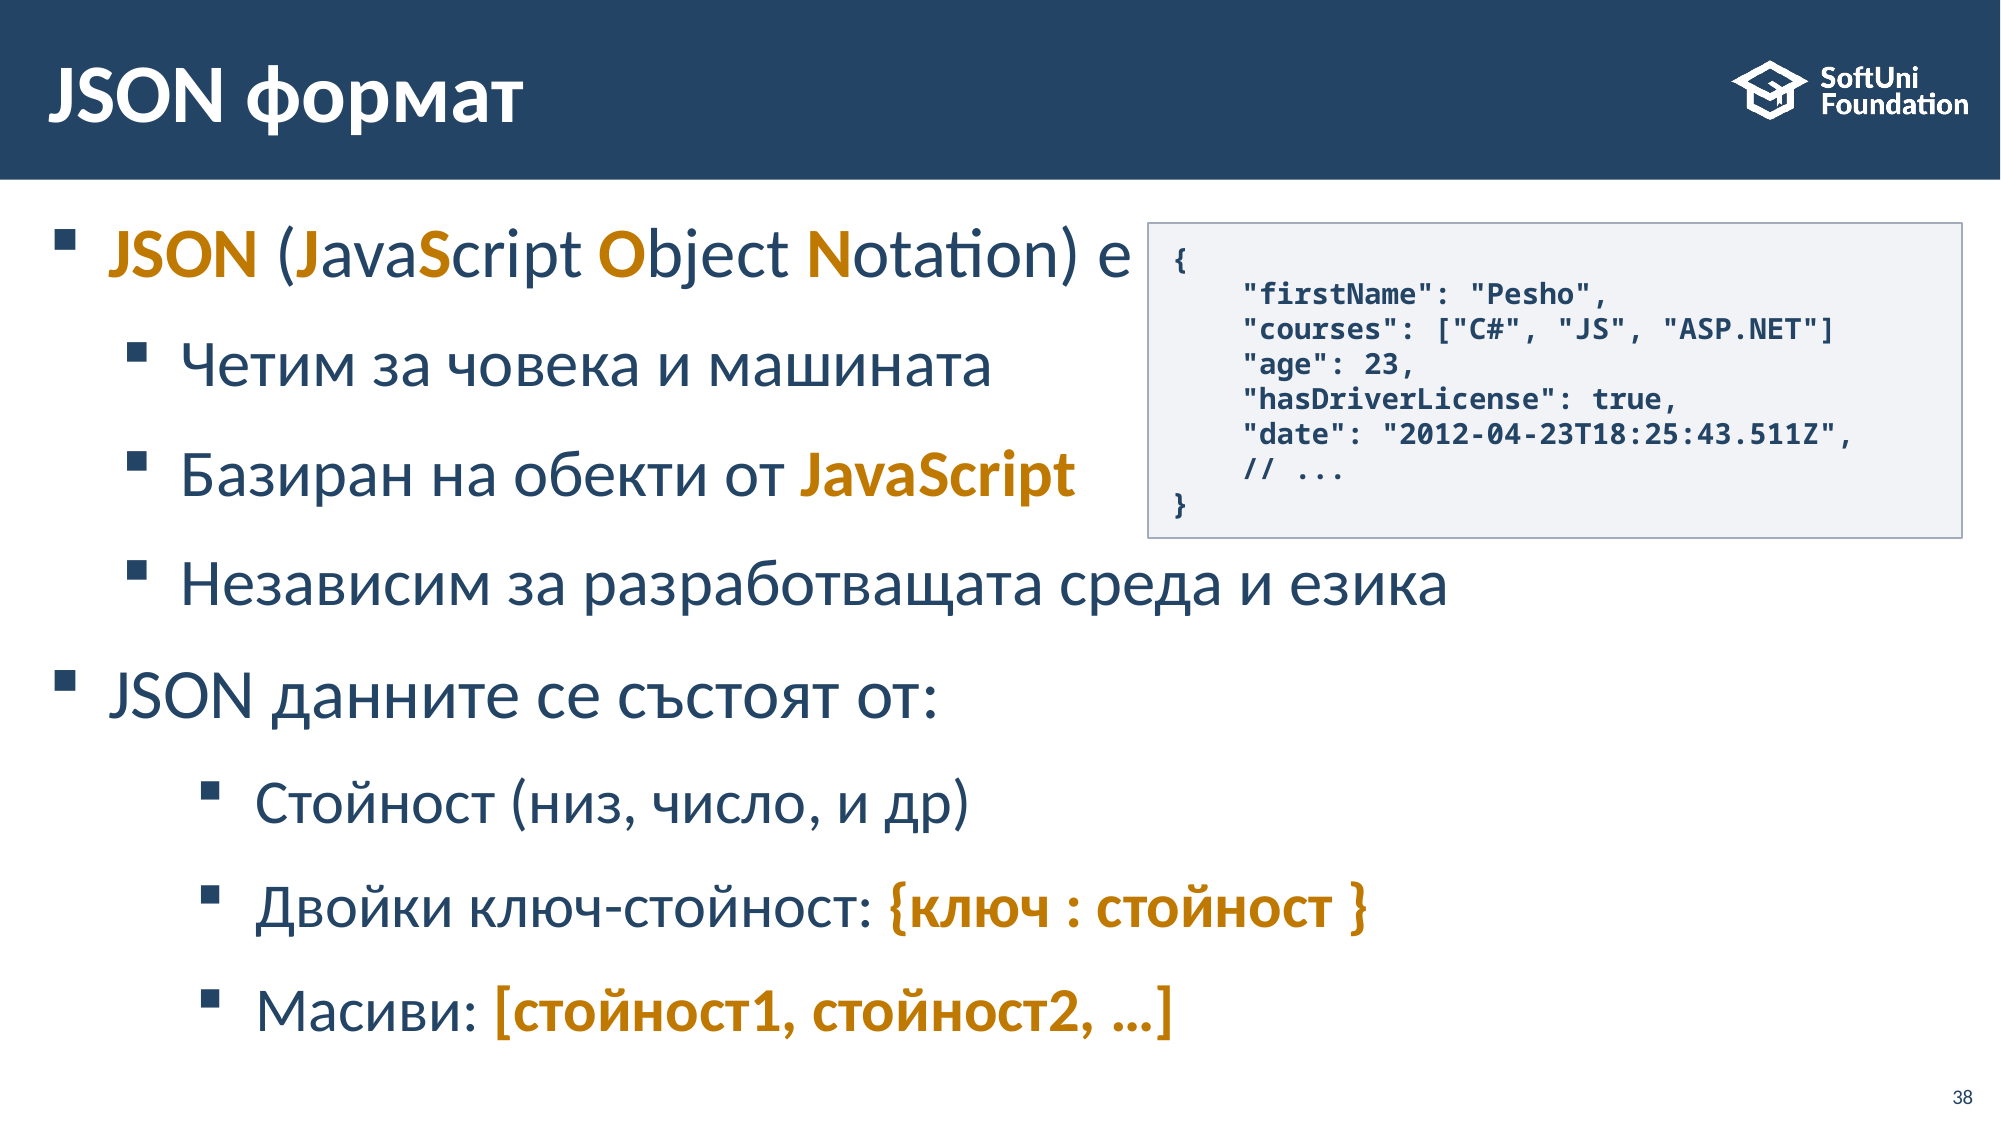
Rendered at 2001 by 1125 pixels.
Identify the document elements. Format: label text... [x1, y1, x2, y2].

title JSON формат [31, 16, 1716, 162]
text_box { "firstName": "Pesho", "courses": ["C#", "JS", "ASP.NET"] "age": 23, "hasDriverLicense": true, "date": "2012-04-23T18:25:43.511Z", // ... } [1147, 222, 1962, 538]
picture [1731, 60, 1968, 120]
list JSON (JavaScript Object Notation) e Четим за човека и машината Базиран на обекти от JavaScript Независим за разработващата среда и езика JSON данните се състоят от: Стойност (низ, число, и др) Двойки ключ-стойност: {ключ : стойност } Масиви: [стойност1, стойност2, …] [31, 196, 1970, 1104]
slide_number 38 [1927, 1067, 1989, 1117]
